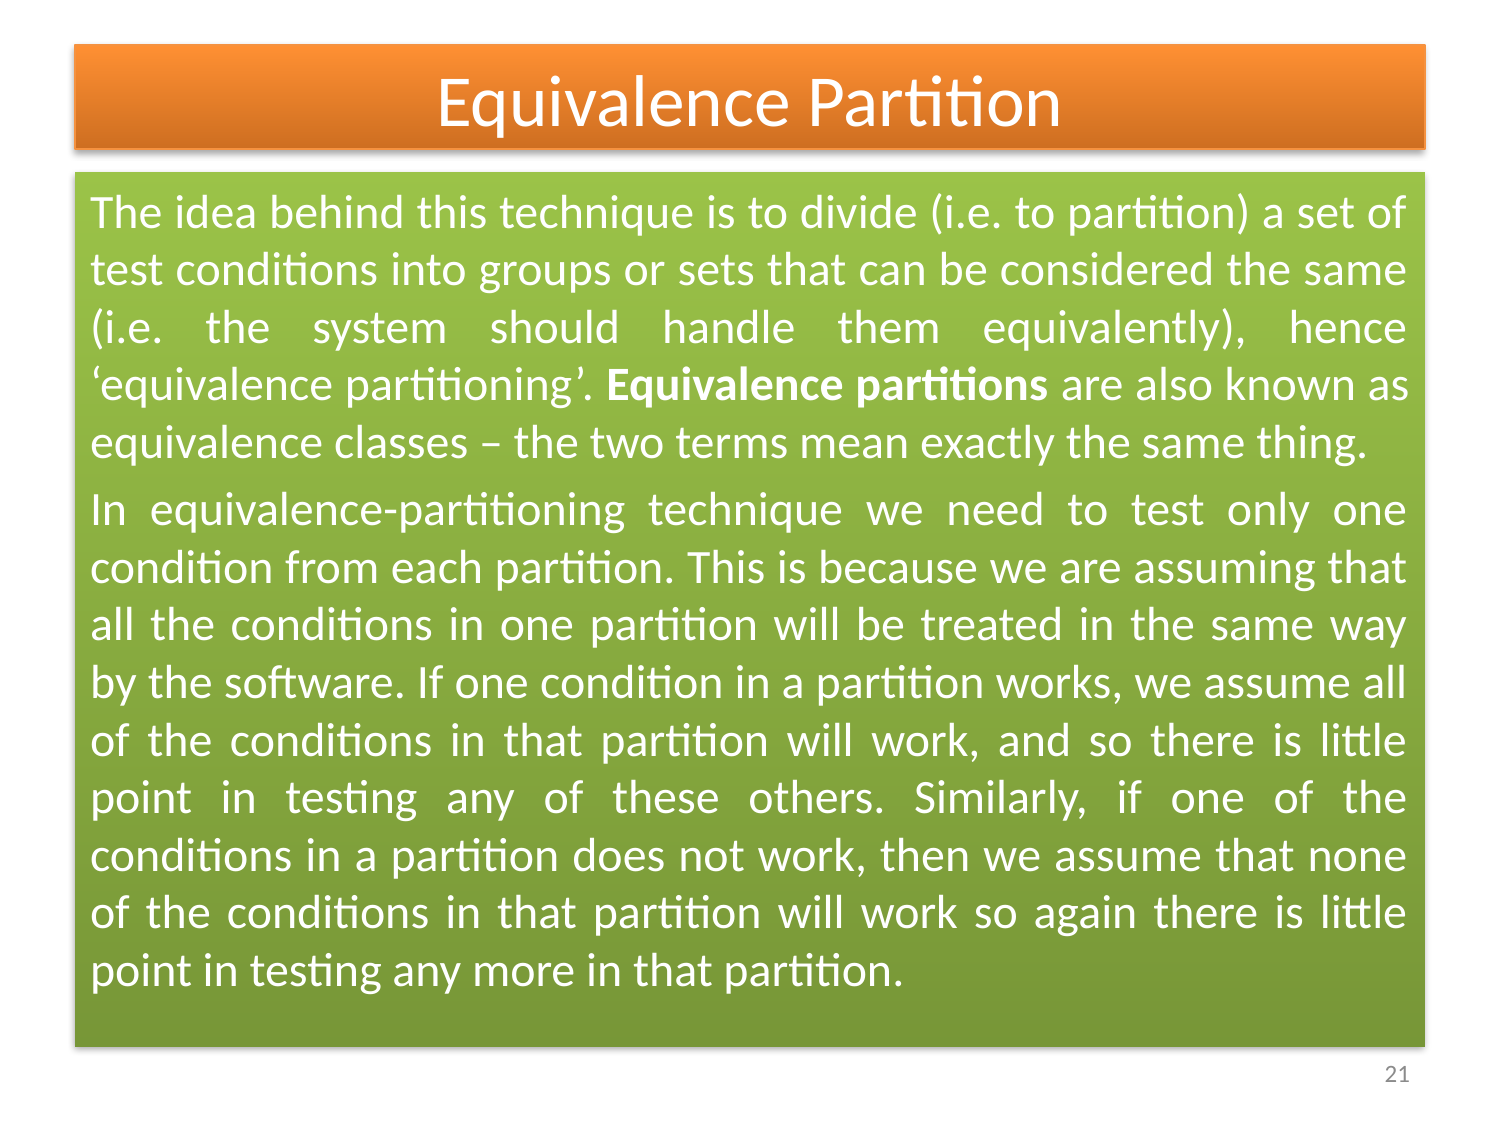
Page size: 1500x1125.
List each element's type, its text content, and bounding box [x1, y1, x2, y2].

title Equivalence Partition [74, 44, 1426, 150]
slide_number 21 [1074, 1042, 1425, 1103]
list The idea behind this technique is to divide (i.e. to partition) a set of test conditions into groups or sets that can be considered the same (i.e. the system should handle them equivalently), hence ‘equivalence partitioning’. Equivalence partitions are also known as equivalence classes – the two terms mean exactly the same thing. In equivalence-partitioning technique we need to test only one condition from each partition. This is because we are assuming that all the conditions in one partition will be treated in the same way by the software. If one condition in a partition works, we assume all of the conditions in that partition will work, and so there is little point in testing any of these others. Similarly, if one of the conditions in a partition does not work, then we assume that none of the conditions in that partition will work so again there is little point in testing any more in that partition. [75, 172, 1425, 1047]
